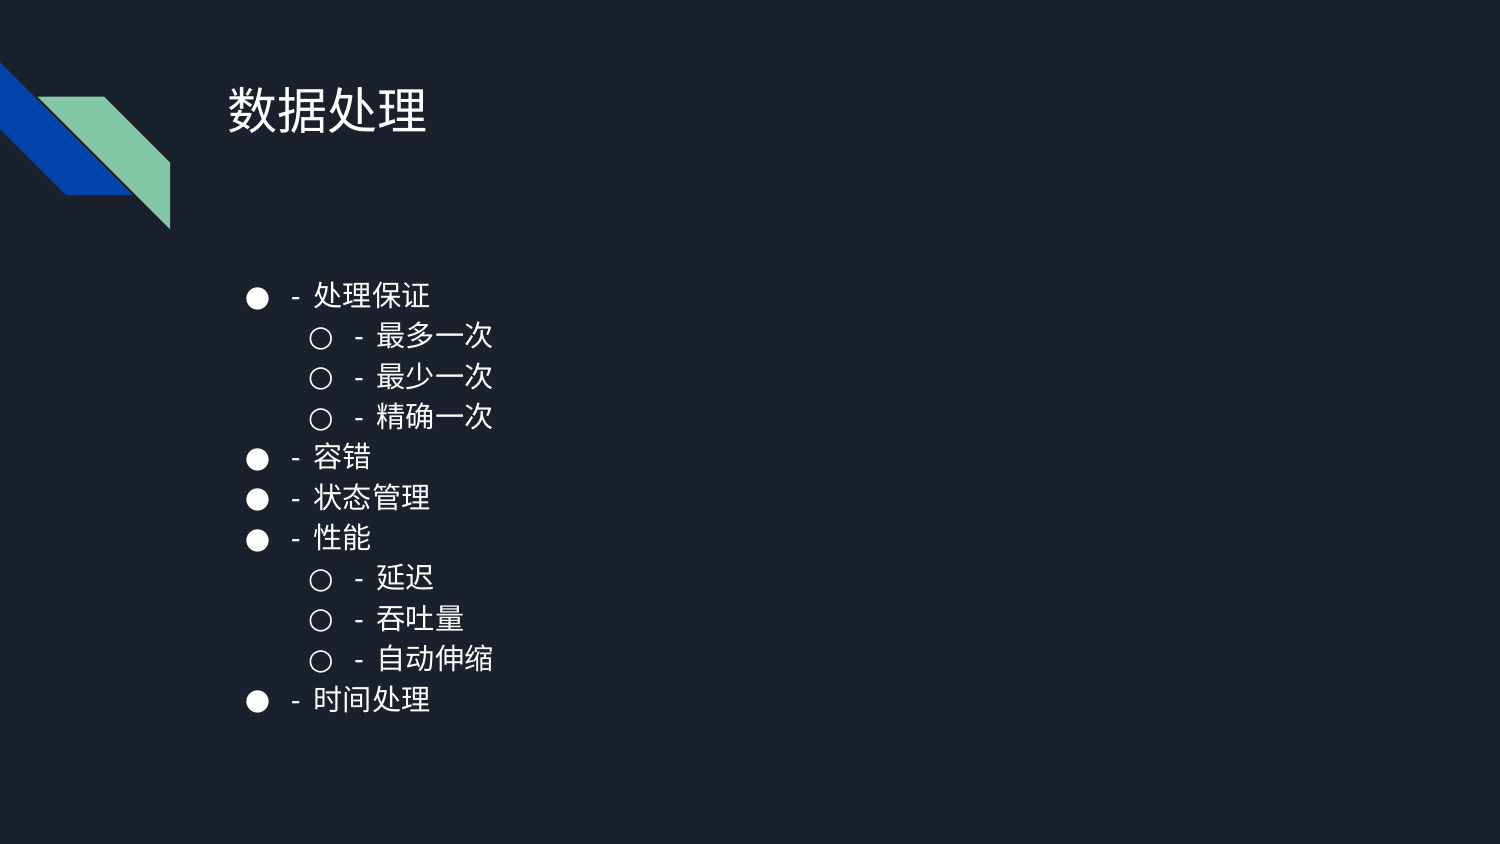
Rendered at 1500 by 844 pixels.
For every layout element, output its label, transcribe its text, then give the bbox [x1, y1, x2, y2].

list - 处理保证 - 最多一次 - 最少一次 - 精确一次 - 容错 - 状态管理 - 性能 - 延迟 - 吞吐量 - 自动伸缩 - 时间处理 [212, 257, 1368, 735]
title 数据处理 [212, 64, 1368, 215]
